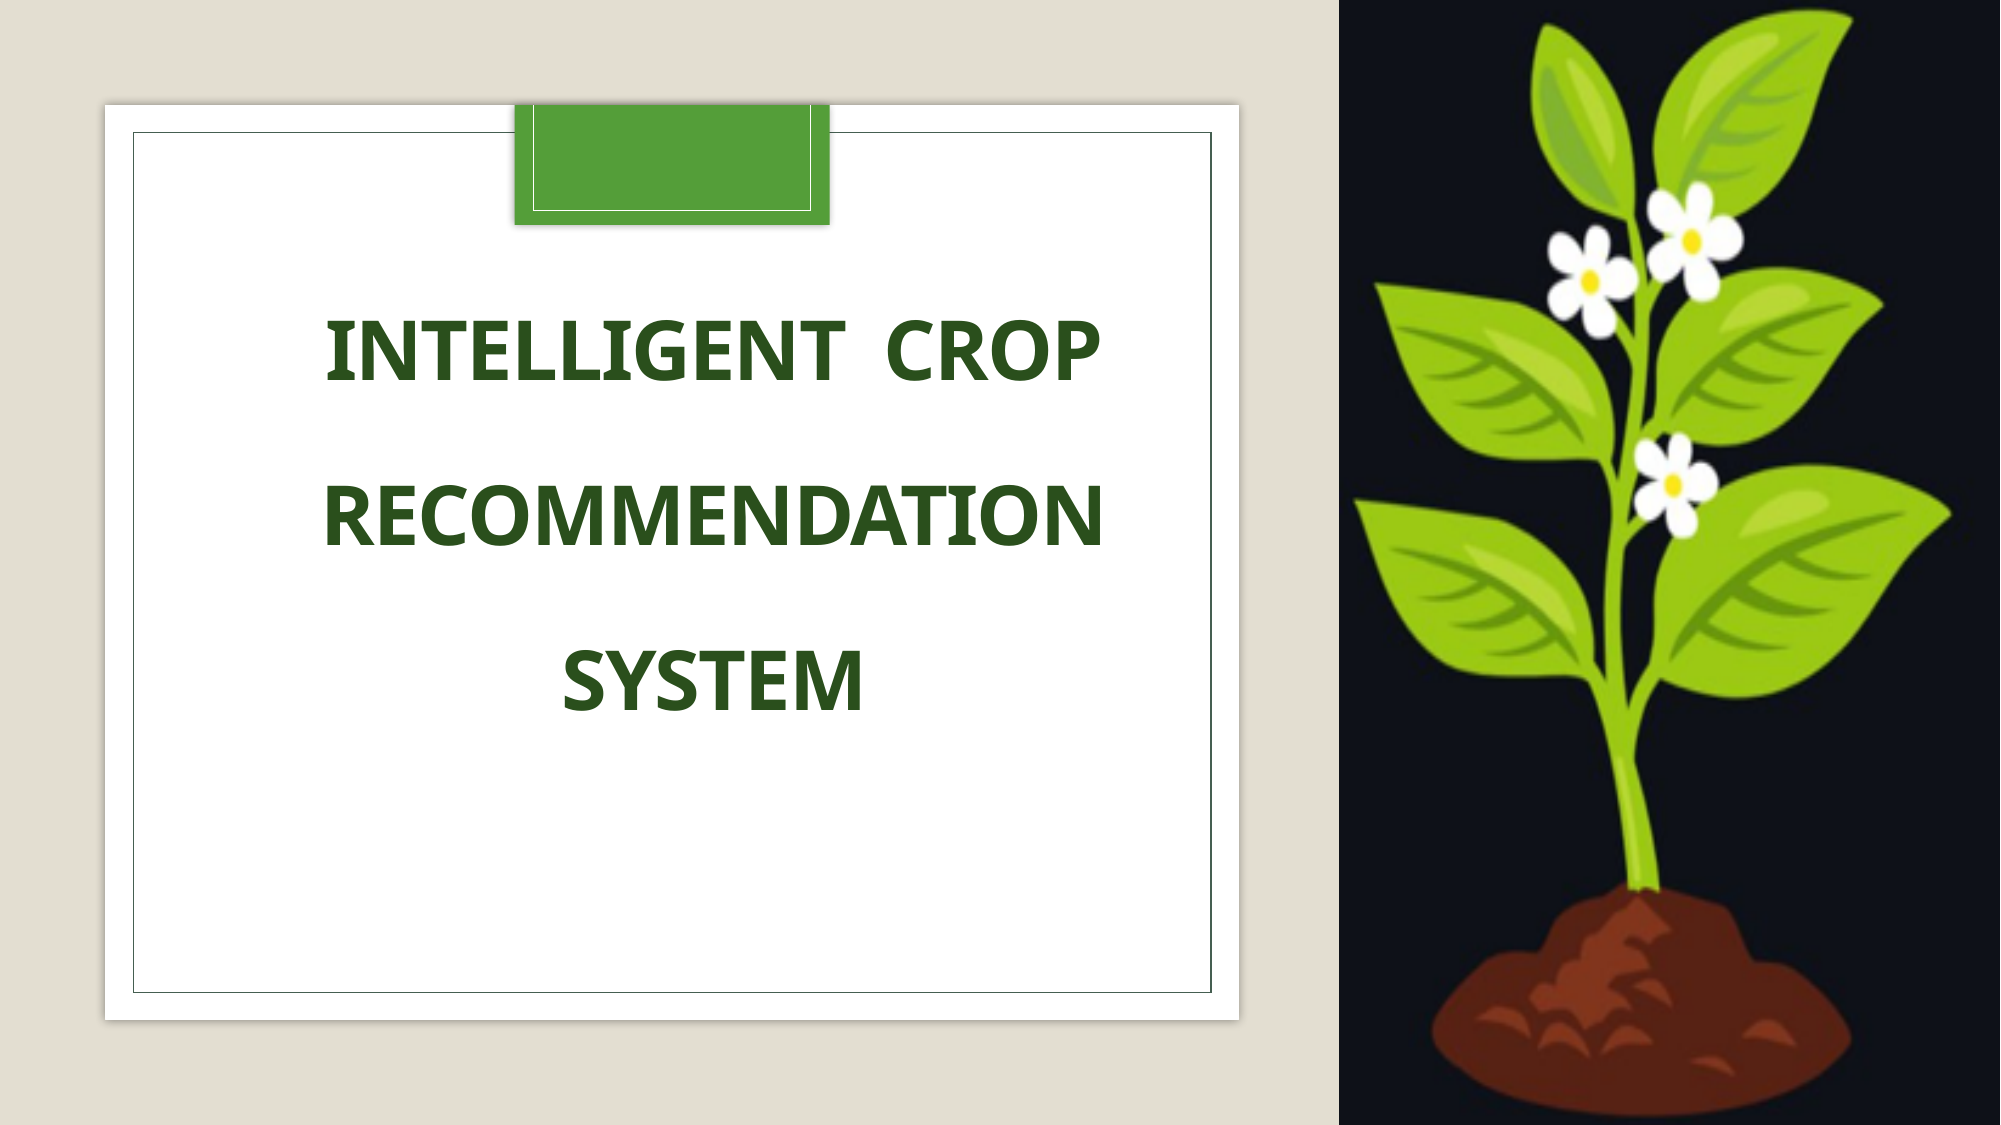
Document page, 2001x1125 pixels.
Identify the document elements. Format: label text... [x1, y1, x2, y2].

title INTELLIGeNT CROP Recommendation SYSTEM [217, 303, 1212, 838]
picture [1339, 0, 2000, 1125]
text_box [0, 0, 1334, 1125]
text_box [133, 132, 1211, 993]
text_box [514, 104, 831, 226]
text_box [105, 105, 1239, 1020]
